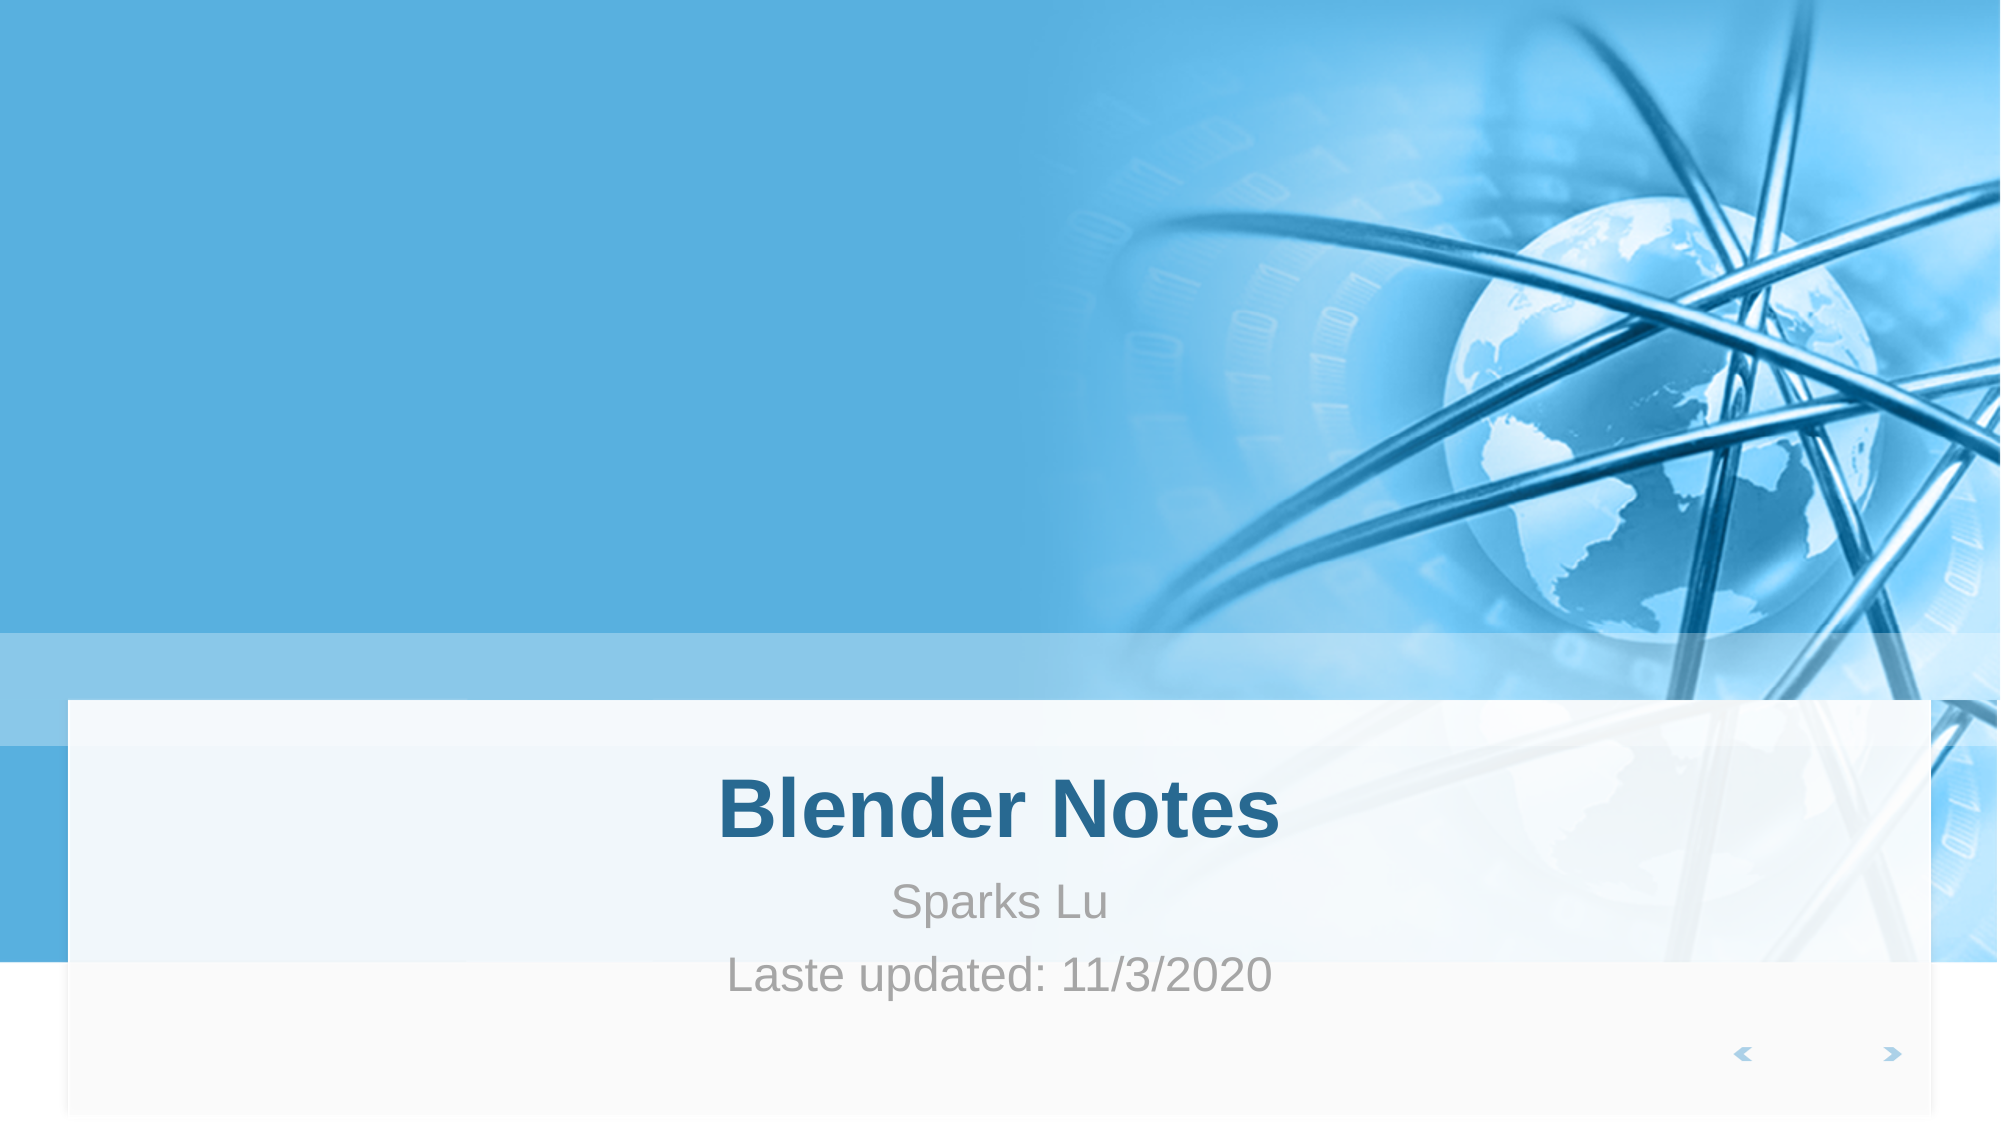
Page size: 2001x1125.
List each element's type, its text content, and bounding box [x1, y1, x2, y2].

title Blender Notes [249, 754, 1750, 867]
subtitle Sparks Lu Laste updated: 11/3/2020 [249, 869, 1750, 1010]
picture [0, 0, 2001, 1125]
